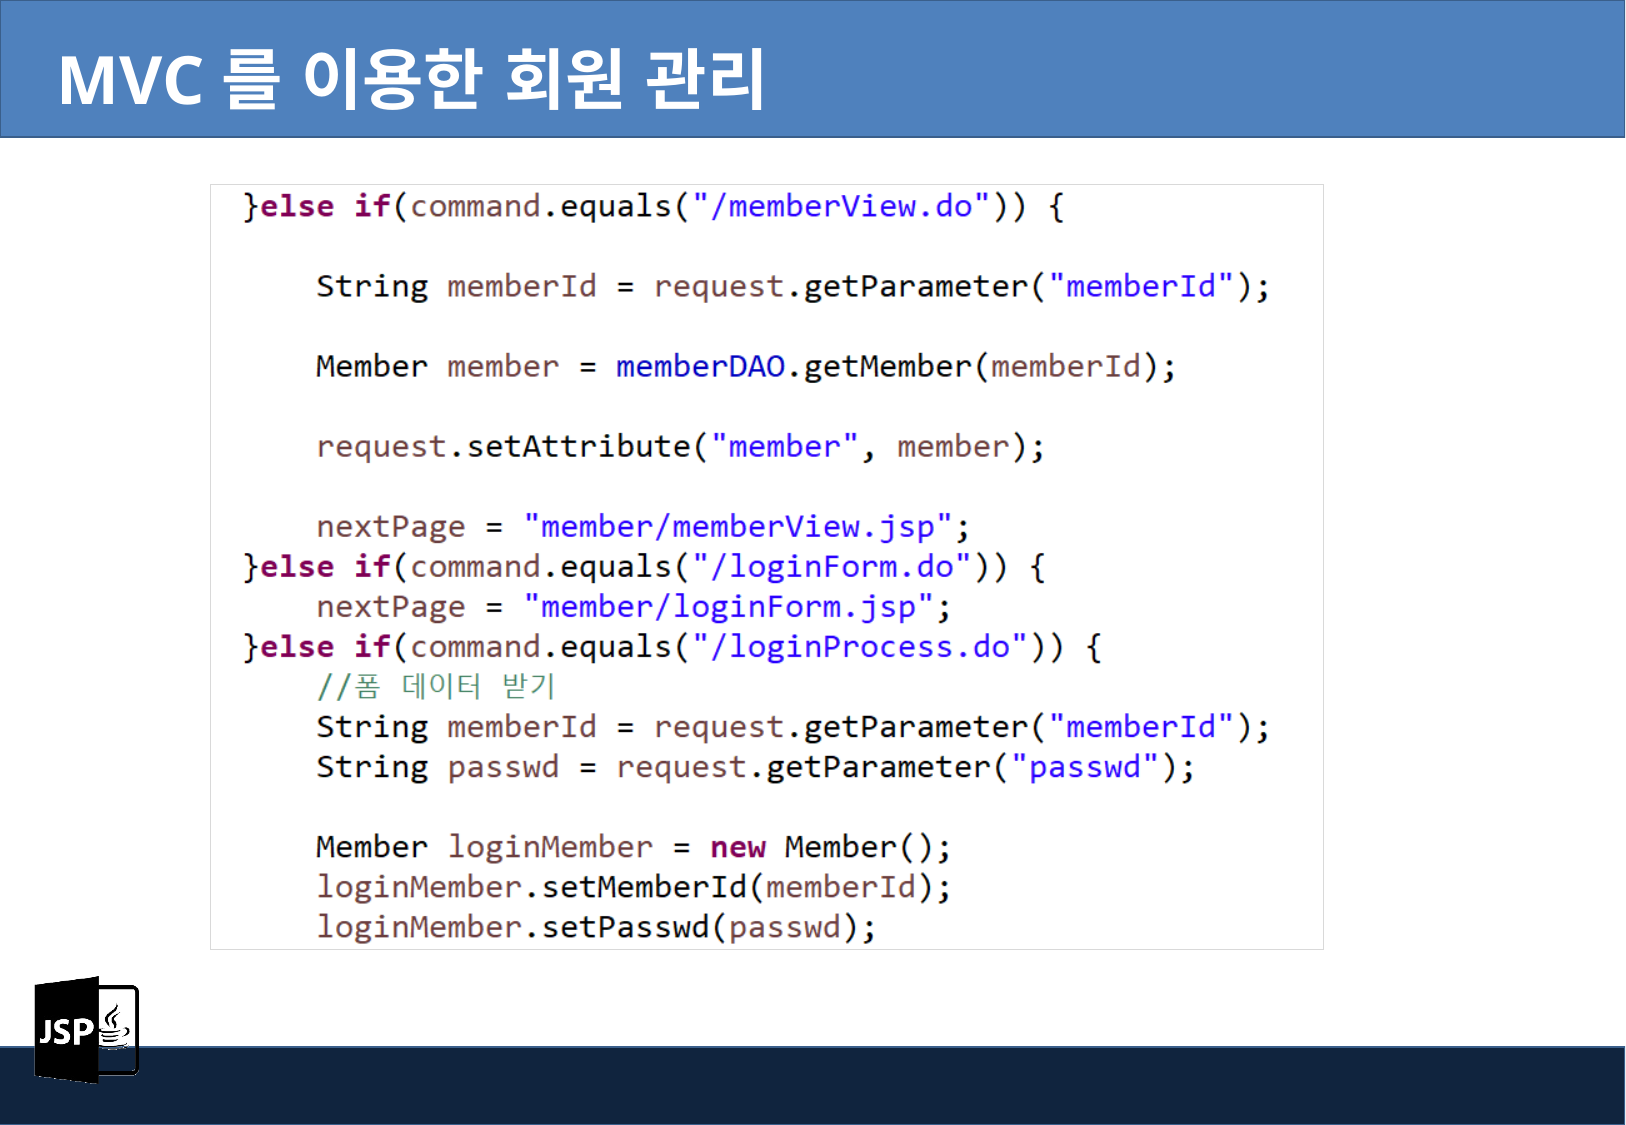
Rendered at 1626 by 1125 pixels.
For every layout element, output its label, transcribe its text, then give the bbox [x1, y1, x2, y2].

picture [32, 976, 141, 1084]
text_box [0, 0, 834, 138]
text_box MVC를 이용한 회원 관리 [24, 7, 859, 148]
picture [209, 184, 1325, 950]
